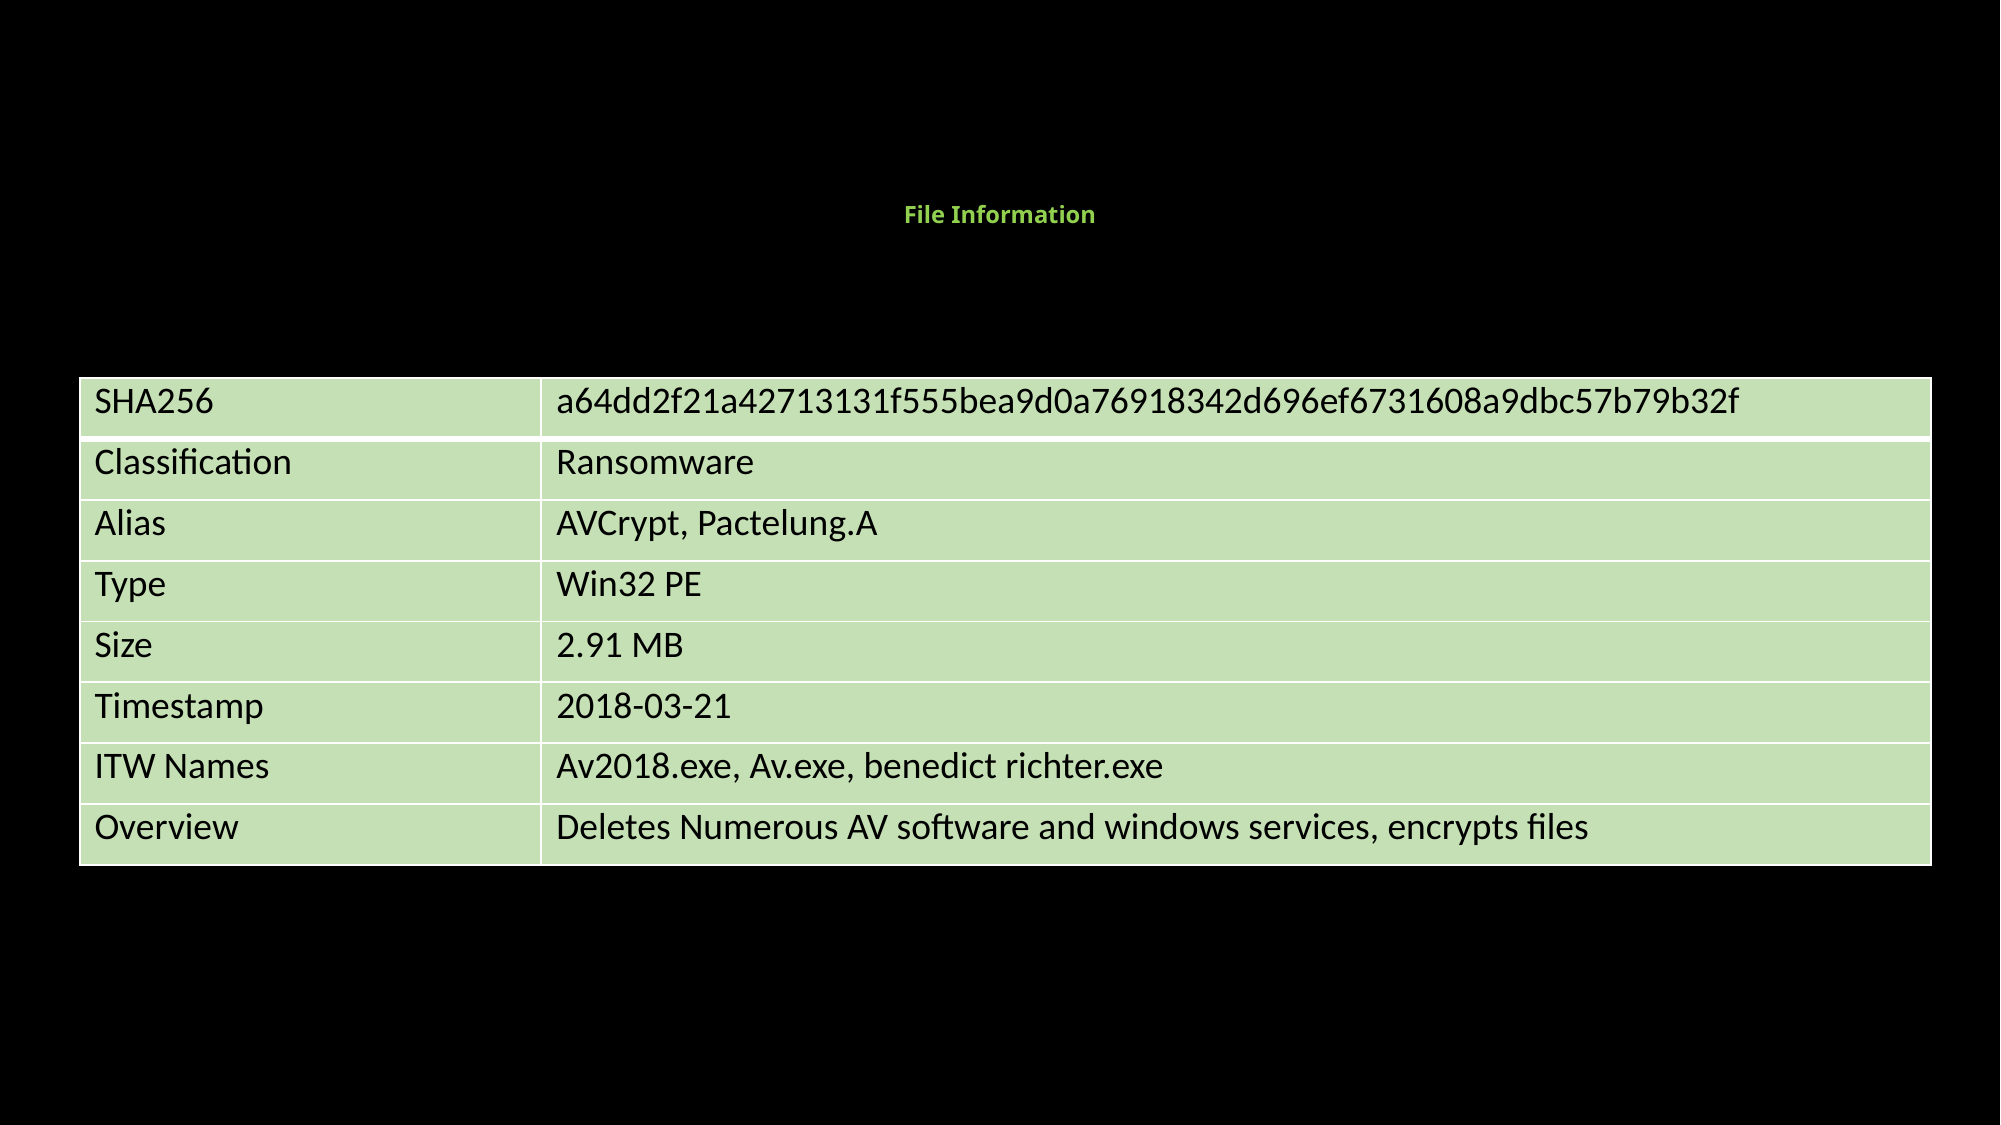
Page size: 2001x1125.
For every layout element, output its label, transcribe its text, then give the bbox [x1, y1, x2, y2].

table_cell Overview [81, 805, 540, 864]
table_cell Deletes Numerous AV software and windows services, encrypts files [542, 805, 1930, 864]
table_cell Av2018.exe, Av.exe, benedict richter.exe [542, 744, 1930, 803]
table_cell ITW Names [81, 744, 540, 803]
title File Information [249, 86, 1750, 265]
table_cell Alias [81, 501, 540, 560]
table_cell Size [81, 622, 540, 681]
table_cell AVCrypt, Pactelung.A [542, 501, 1930, 560]
table_cell Timestamp [81, 683, 540, 742]
table_cell Win32 PE [542, 562, 1930, 621]
table_cell Classification [81, 442, 540, 499]
table_header SHA256 [81, 379, 540, 436]
table_cell Type [81, 562, 540, 621]
table_header a64dd2f21a42713131f555bea9d0a76918342d696ef6731608a9dbc57b79b32f [542, 379, 1930, 436]
table_cell Ransomware [542, 442, 1930, 499]
table_cell 2018-03-21 [542, 683, 1930, 742]
table_cell 2.91 MB [542, 622, 1930, 681]
